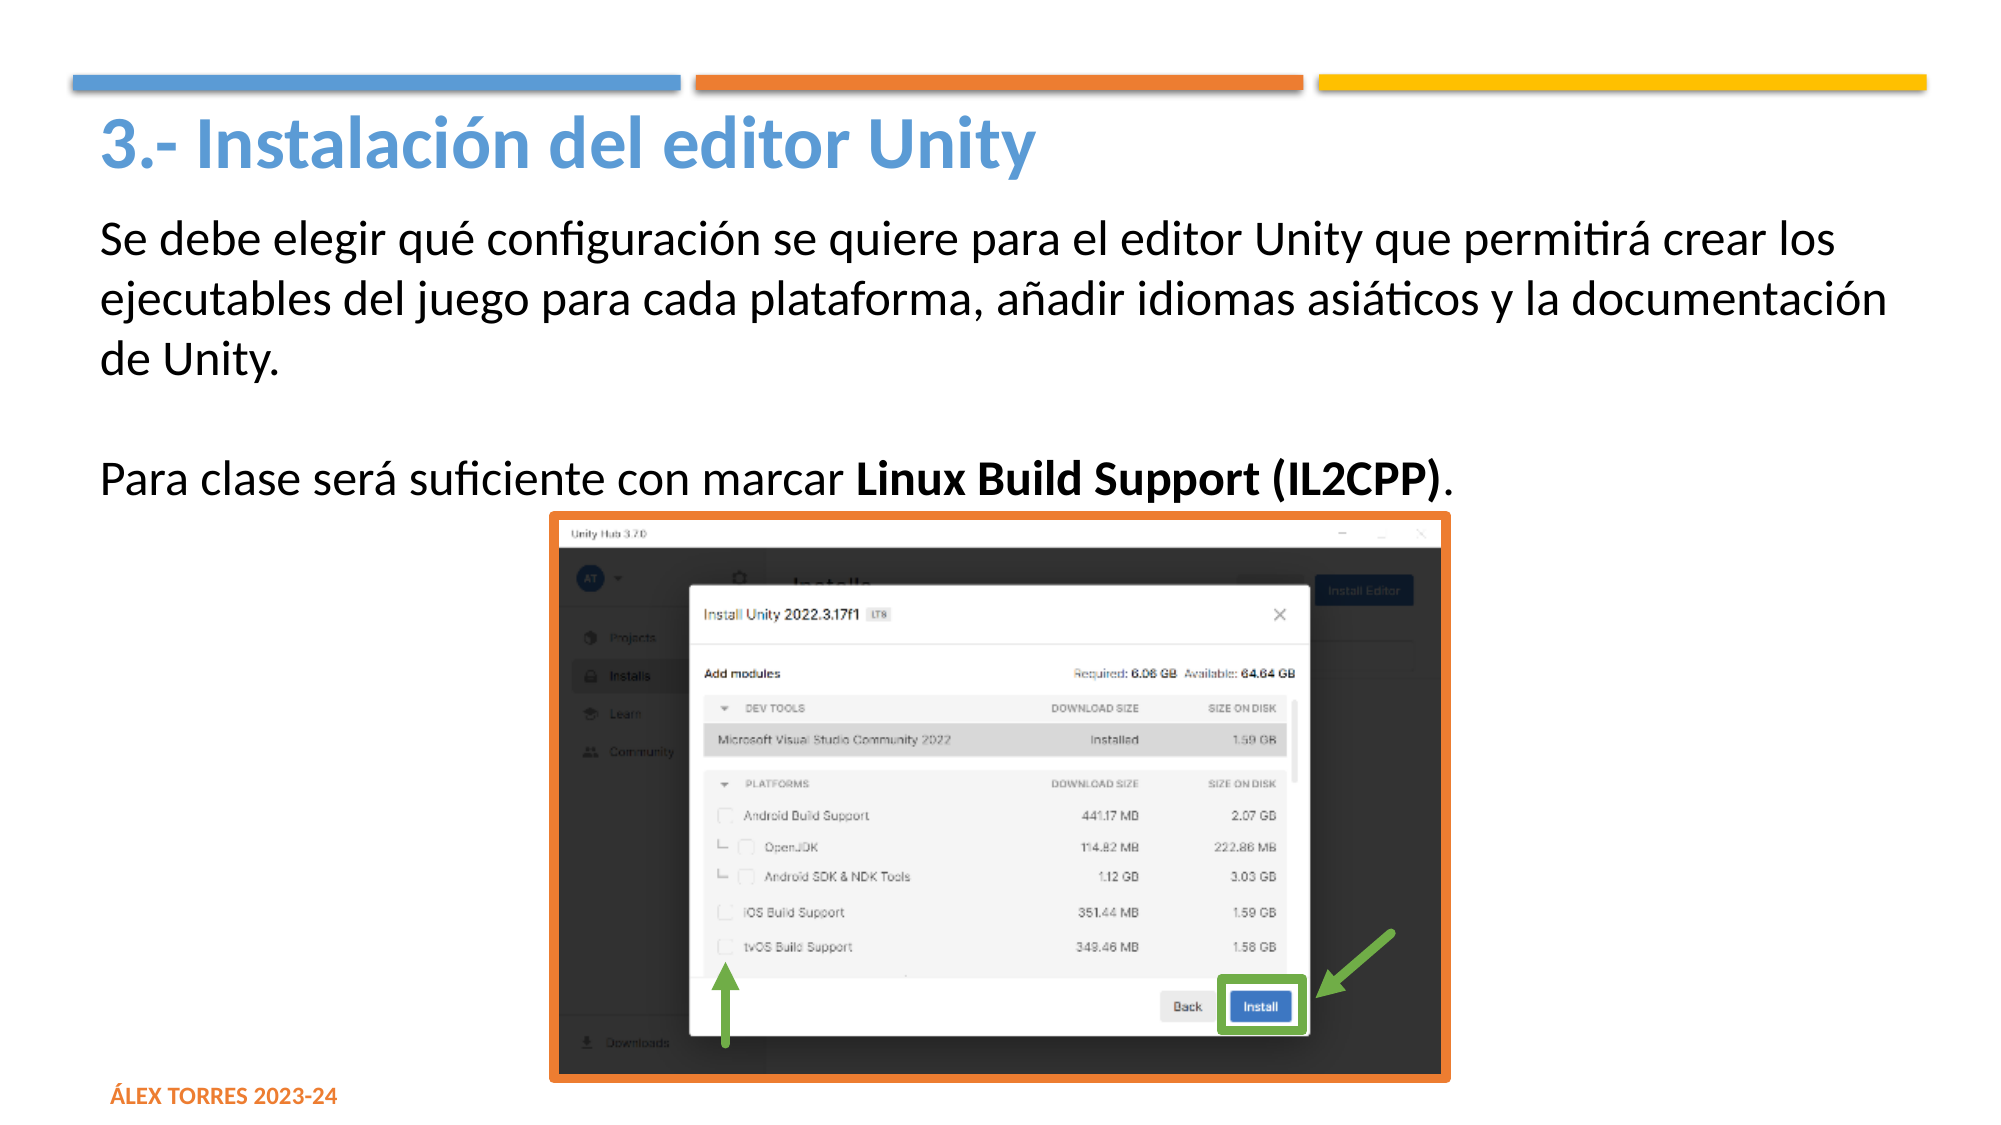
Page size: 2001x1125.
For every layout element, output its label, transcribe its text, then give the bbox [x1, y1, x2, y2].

text_box 3.- Instalación del editor Unity [85, 78, 1915, 188]
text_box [1315, 932, 1392, 999]
text_box Se debe elegir qué configuración se quiere para el editor Unity que permitirá crear los ejecutables del juego para cada plataforma, añadir idiomas asiáticos y la documentación de Unity. Para clase será suficiente con marcar Linux Build Support (IL2CPP). [85, 190, 1915, 1074]
picture [557, 519, 1442, 1075]
